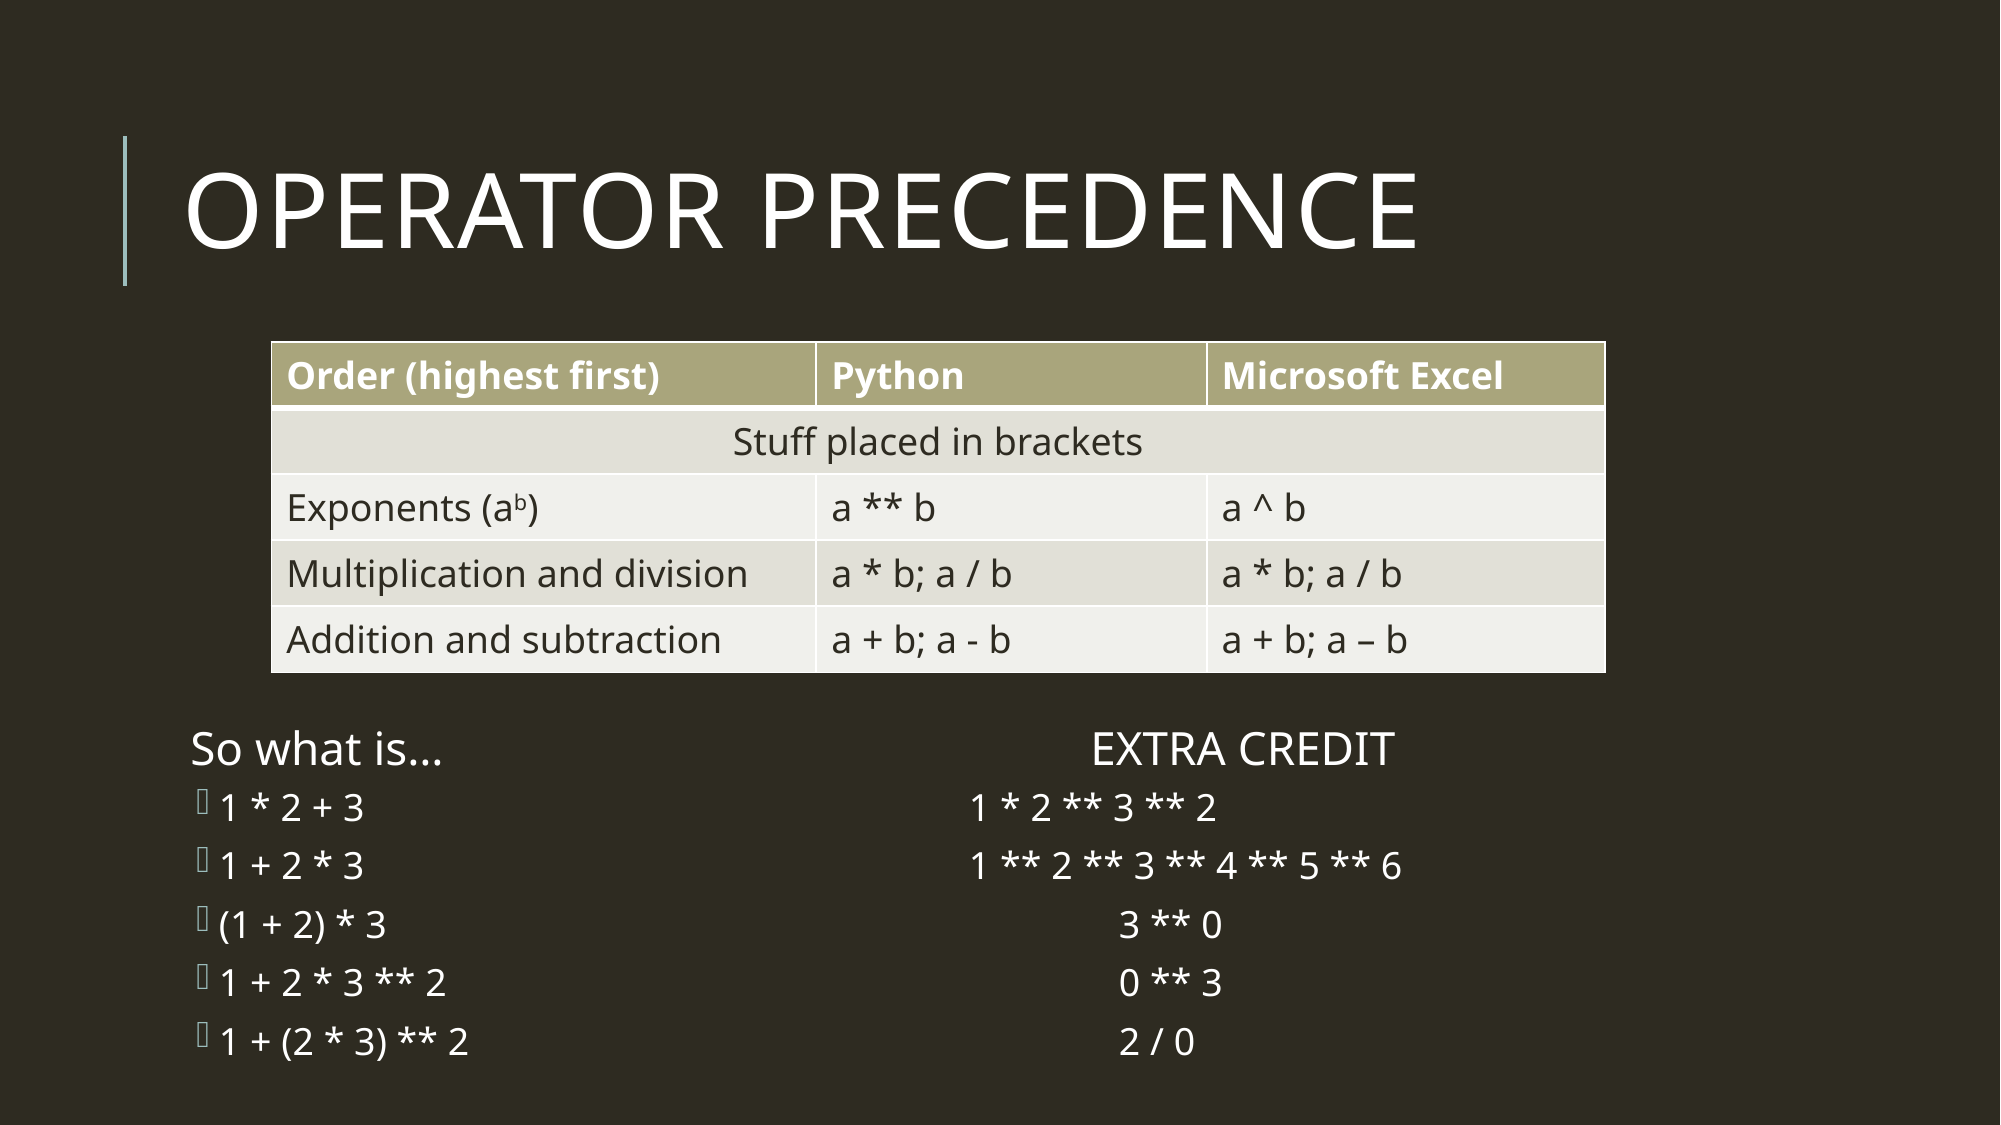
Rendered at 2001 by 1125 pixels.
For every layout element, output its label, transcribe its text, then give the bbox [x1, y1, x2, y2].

text_box So what is… EXTRA CREDIT 1 * 2 + 3 1 * 2 ** 3 ** 2 1 + 2 * 3 1 ** 2 ** 3 ** 4 ** 5 ** 6 (1 + 2) * 3 3 ** 0 1 + 2 * 3 ** 2 0 ** 3 1 + (2 * 3) ** 2 2 / 0 [167, 712, 1763, 1102]
table_cell a ^ b [1208, 475, 1604, 539]
table_cell Addition and subtraction [272, 607, 815, 672]
table_cell Exponents (ab) [272, 475, 815, 539]
table_cell a + b; a – b [1208, 607, 1604, 672]
table_cell Stuff placed in brackets [272, 411, 1604, 473]
table_cell Multiplication and division [272, 541, 815, 605]
title Operator Precedence [168, 96, 1763, 342]
table_cell a * b; a / b [1208, 541, 1604, 605]
table_cell a * b; a / b [817, 541, 1206, 605]
table_cell a ** b [817, 475, 1206, 539]
table_header Python [817, 343, 1206, 405]
table_header Microsoft Excel [1208, 343, 1604, 405]
table_cell a + b; a - b [817, 607, 1206, 672]
table_header Order (highest first) [272, 343, 815, 405]
